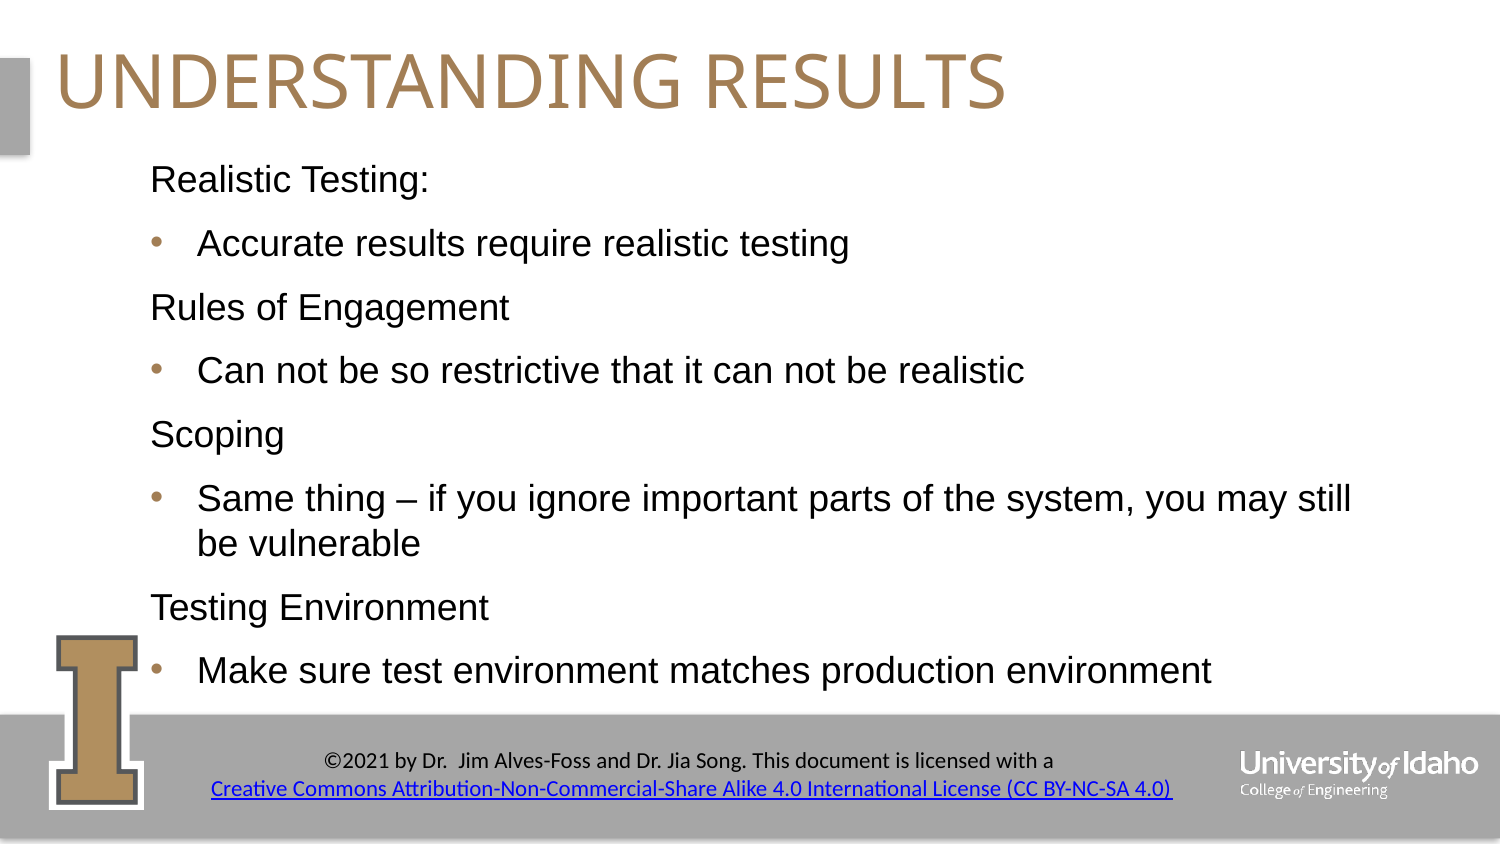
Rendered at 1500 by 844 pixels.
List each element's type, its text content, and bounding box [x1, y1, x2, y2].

title Understanding Results [54, 33, 1405, 128]
list Realistic Testing: Accurate results require realistic testing Rules of Engagement Can not be so restrictive that it can not be realistic Scoping Same thing – if you ignore important parts of the system, you may still be vulnerable Testing Environment Make sure test environment matches production environment [150, 154, 1405, 697]
